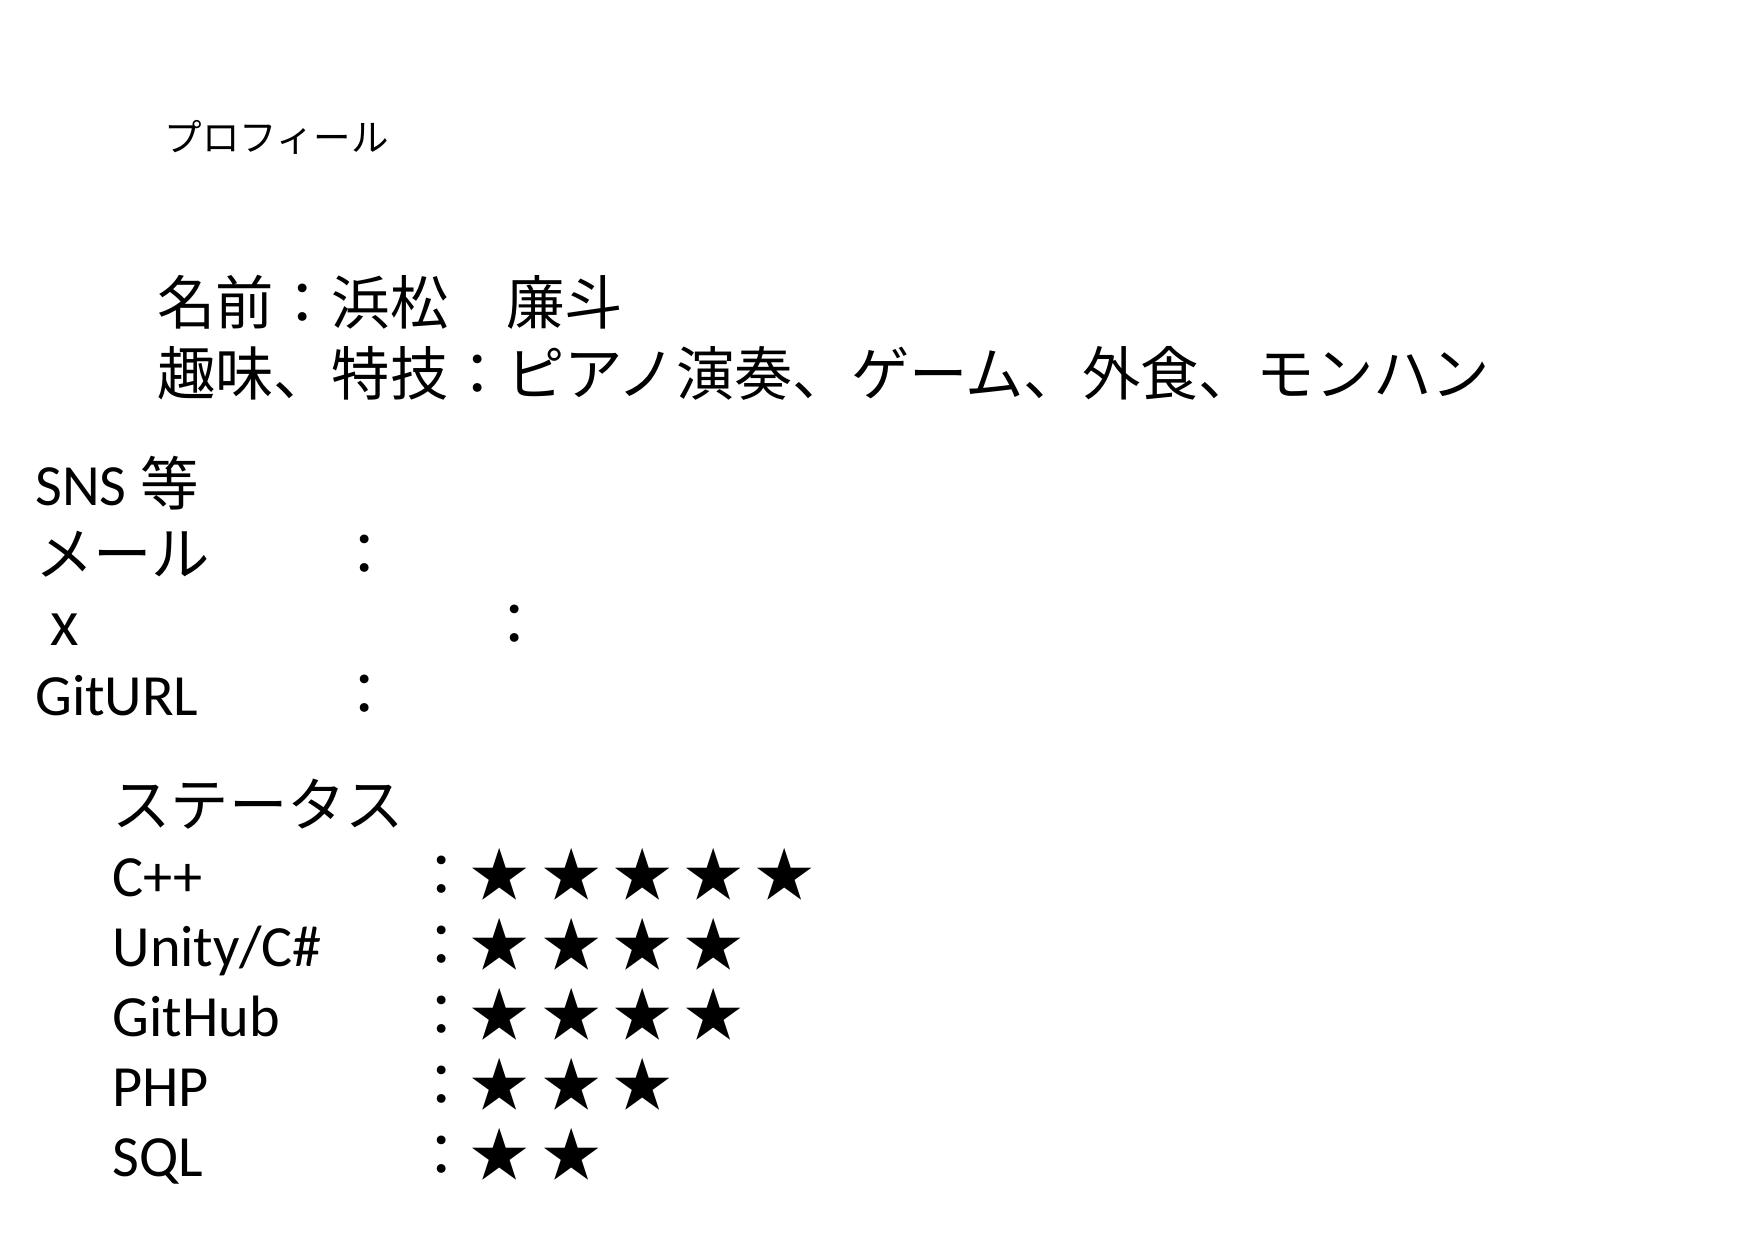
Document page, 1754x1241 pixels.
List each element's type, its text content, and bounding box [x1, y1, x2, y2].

text_box ステータス C++ ：★ ★ ★ ★ ★ Unity/C# ：★ ★ ★ ★ GitHub ：★ ★ ★ ★ PHP ：★ ★ ★ SQL ：★ ★ [98, 761, 830, 1196]
text_box プロフィール [149, 106, 404, 167]
text_box 名前：浜松 廉斗 趣味、特技：ピアノ演奏、ゲーム、外食、モンハン [142, 259, 1505, 414]
text_box SNS等 メール ： ⅹ ： GitURL ： [20, 439, 559, 735]
